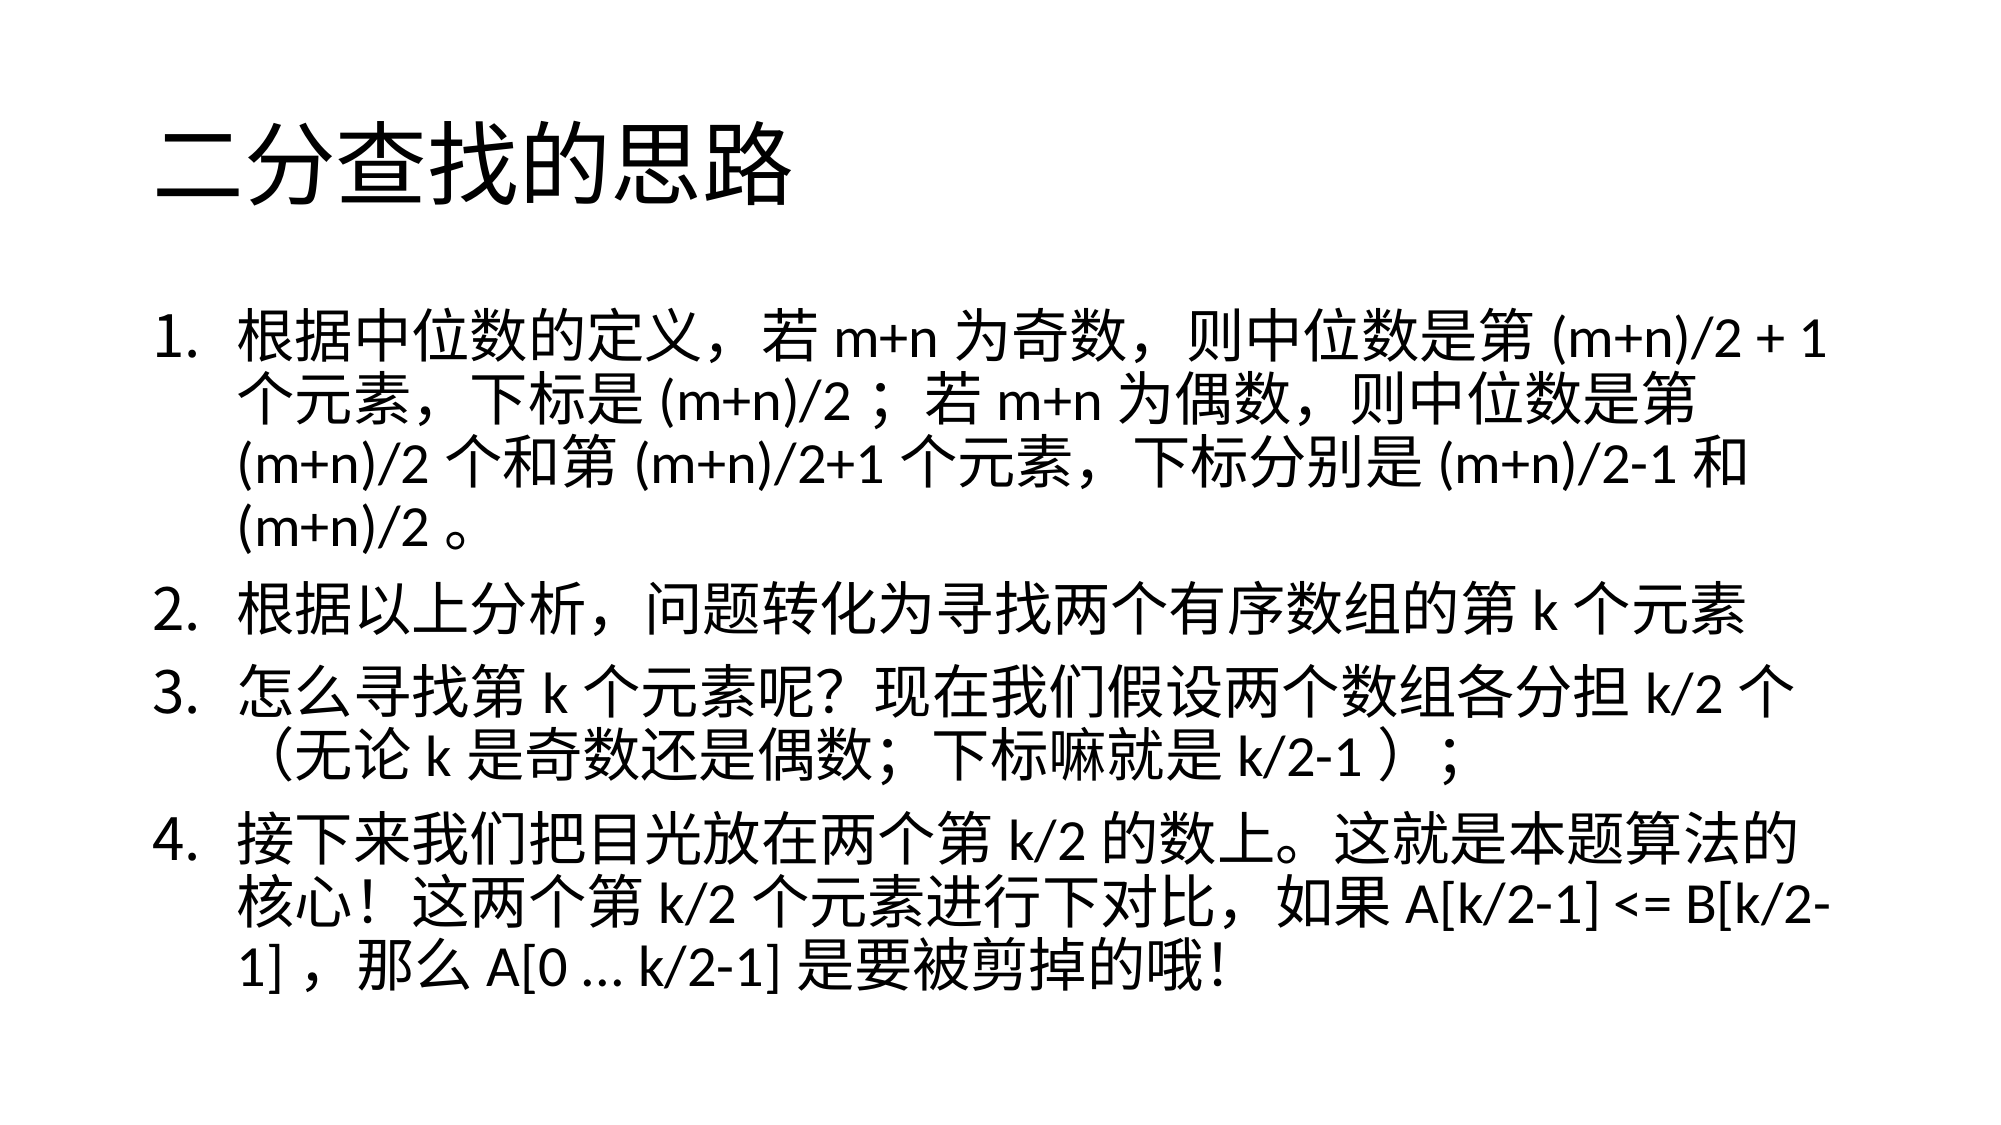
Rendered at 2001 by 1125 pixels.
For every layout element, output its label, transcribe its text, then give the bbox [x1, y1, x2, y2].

list 根据中位数的定义，若m+n为奇数，则中位数是第(m+n)/2 + 1个元素，下标是(m+n)/2；若m+n为偶数，则中位数是第(m+n)/2个和第(m+n)/2+1个元素，下标分别是(m+n)/2-1和(m+n)/2。 根据以上分析，问题转化为寻找两个有序数组的第k个元素 怎么寻找第k个元素呢？现在我们假设两个数组各分担k/2个（无论k是奇数还是偶数；下标嘛就是k/2-1）； 接下来我们把目光放在两个第k/2的数上。这就是本题算法的核心！这两个第k/2个元素进行下对比，如果A[k/2-1] <= B[k/2-1]，那么A[0 ... k/2-1]是要被剪掉的哦！ [137, 299, 1863, 1014]
title 二分查找的思路 [137, 59, 1863, 278]
